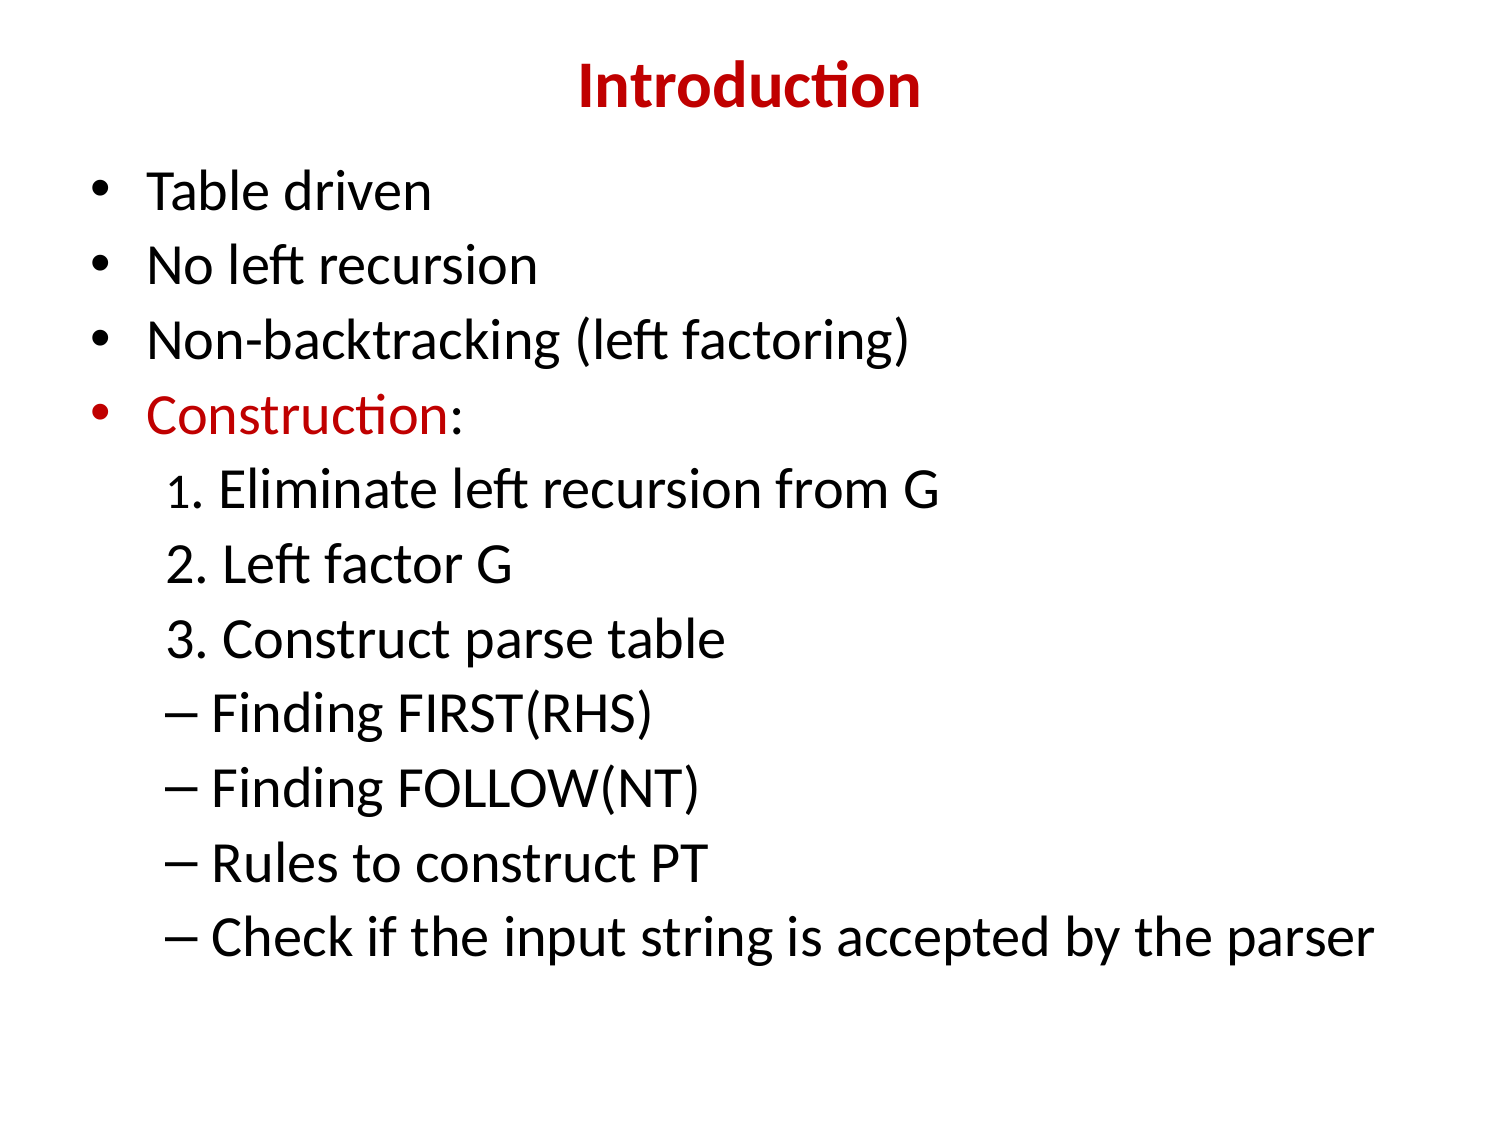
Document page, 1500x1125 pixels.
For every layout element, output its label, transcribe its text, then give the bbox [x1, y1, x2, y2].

list Table driven No left recursion Non-backtracking (left factoring) Construction: 1. Eliminate left recursion from G 2. Left factor G 3. Construct parse table Finding FIRST(RHS) Finding FOLLOW(NT) Rules to construct PT Check if the input string is accepted by the parser [75, 152, 1425, 1005]
title Introduction [75, 45, 1425, 118]
